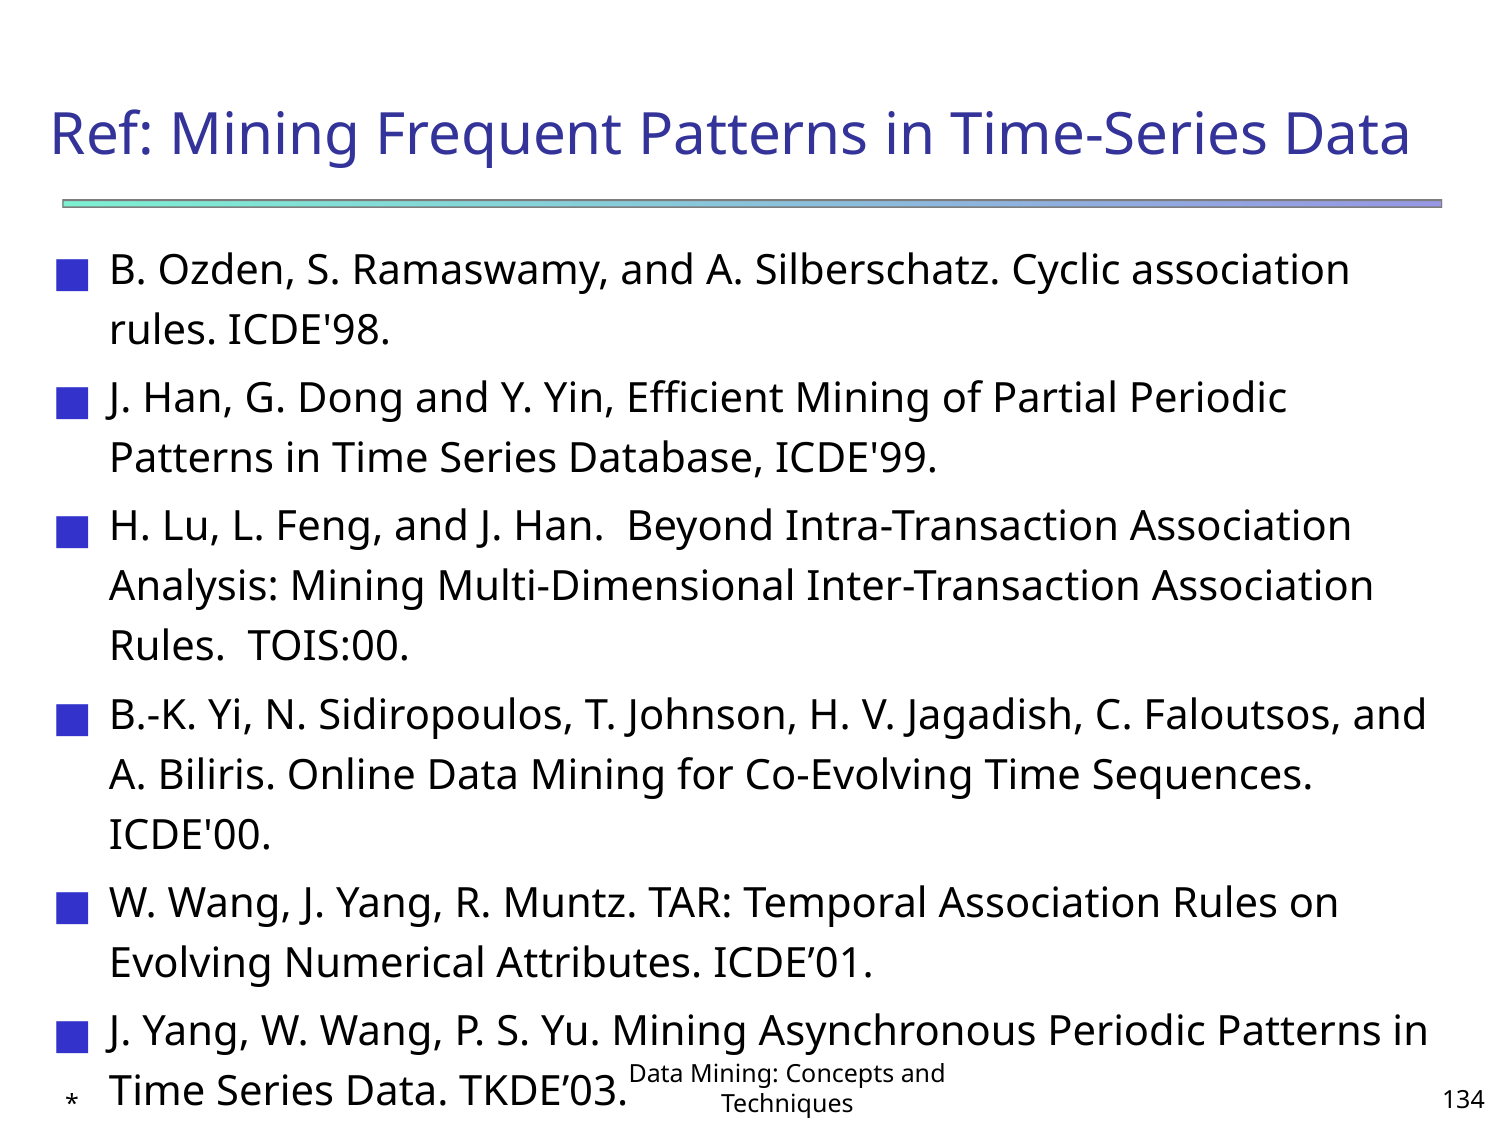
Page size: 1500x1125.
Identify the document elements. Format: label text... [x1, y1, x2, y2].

title Ref: Mining Frequent Patterns in Time-Series Data [24, 75, 1438, 188]
text_box Data Mining: Concepts and Techniques [549, 1063, 1025, 1125]
text_box ‹#› [1187, 1062, 1500, 1125]
list B. Ozden, S. Ramaswamy, and A. Silberschatz. Cyclic association rules. ICDE'98. J. Han, G. Dong and Y. Yin, Efficient Mining of Partial Periodic Patterns in Time Series Database, ICDE'99. H. Lu, L. Feng, and J. Han. Beyond Intra-Transaction Association Analysis: Mining Multi-Dimensional Inter-Transaction Association Rules. TOIS:00. B.-K. Yi, N. Sidiropoulos, T. Johnson, H. V. Jagadish, C. Faloutsos, and A. Biliris. Online Data Mining for Co-Evolving Time Sequences. ICDE'00. W. Wang, J. Yang, R. Muntz. TAR: Temporal Association Rules on Evolving Numerical Attributes. ICDE’01. J. Yang, W. Wang, P. S. Yu. Mining Asynchronous Periodic Patterns in Time Series Data. TKDE’03. [37, 224, 1450, 1063]
text_box * [49, 1063, 363, 1125]
